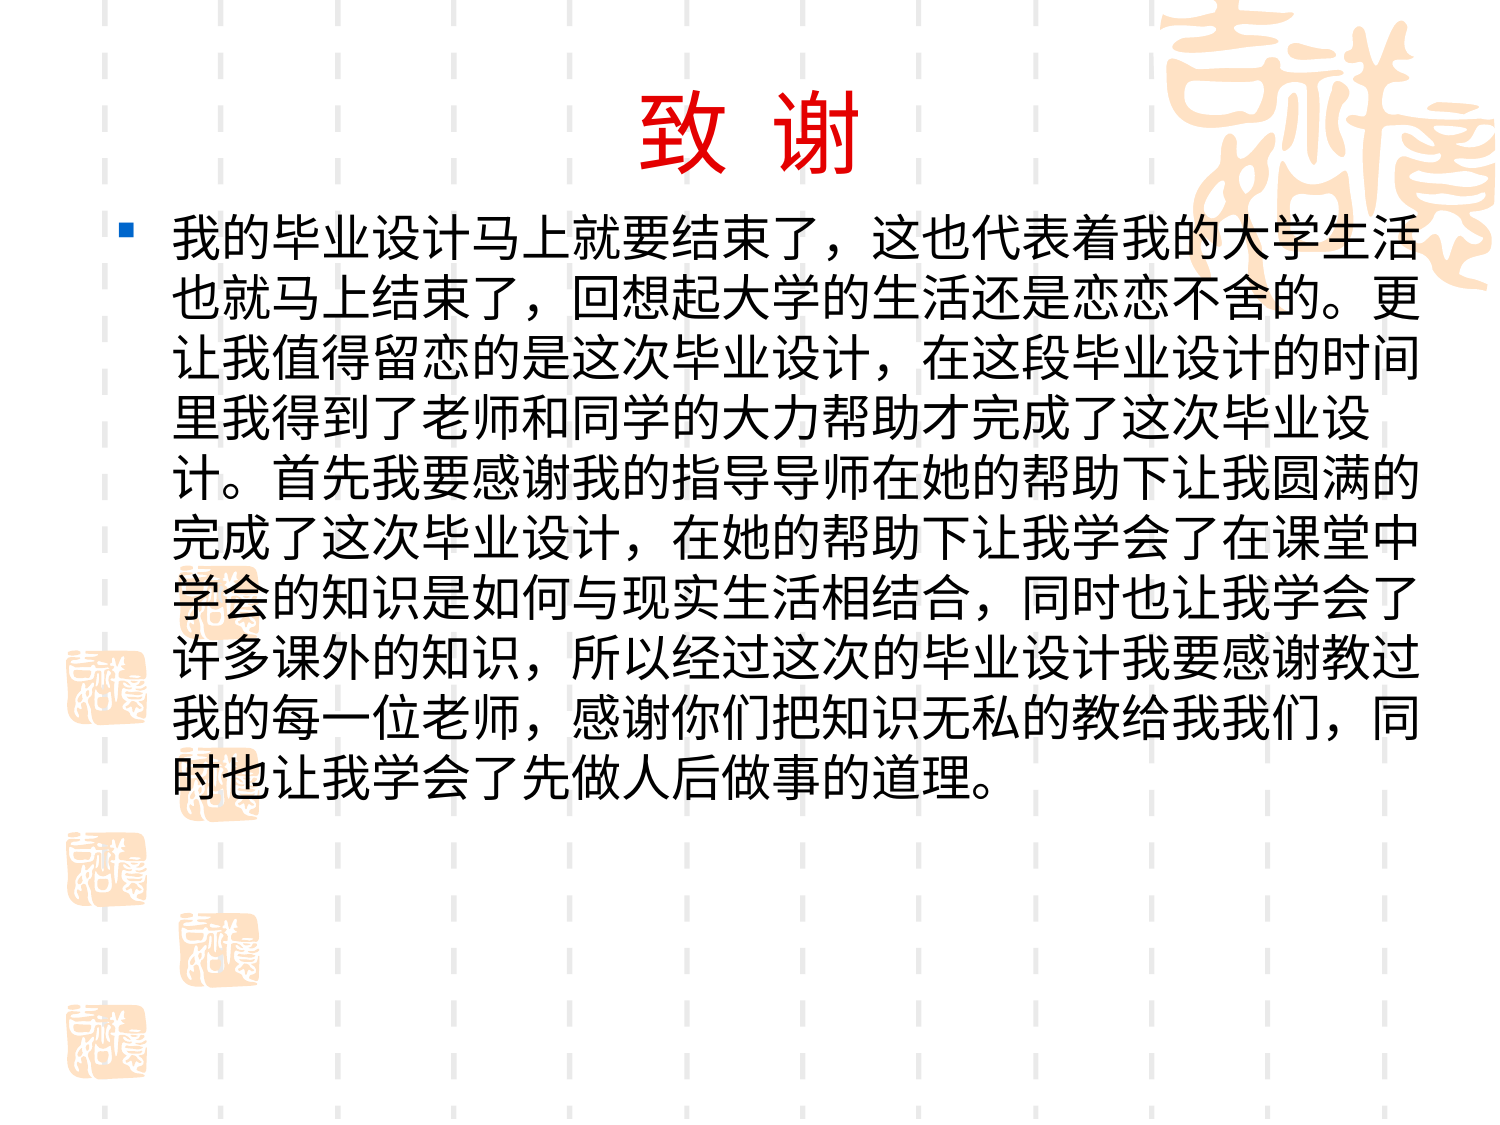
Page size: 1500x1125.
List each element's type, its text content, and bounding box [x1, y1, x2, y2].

title 致 谢 [48, 37, 1451, 226]
list 我的毕业设计马上就要结束了，这也代表着我的大学生活也就马上结束了，回想起大学的生活还是恋恋不舍的。更让我值得留恋的是这次毕业设计，在这段毕业设计的时间里我得到了老师和同学的大力帮助才完成了这次毕业设计。首先我要感谢我的指导导师在她的帮助下让我圆满的完成了这次毕业设计，在她的帮助下让我学会了在课堂中学会的知识是如何与现实生活相结合，同时也让我学会了许多课外的知识，所以经过这次的毕业设计我要感谢教过我的每一位老师，感谢你们把知识无私的教给我我们，同时也让我学会了先做人后做事的道理。 [99, 198, 1438, 1001]
